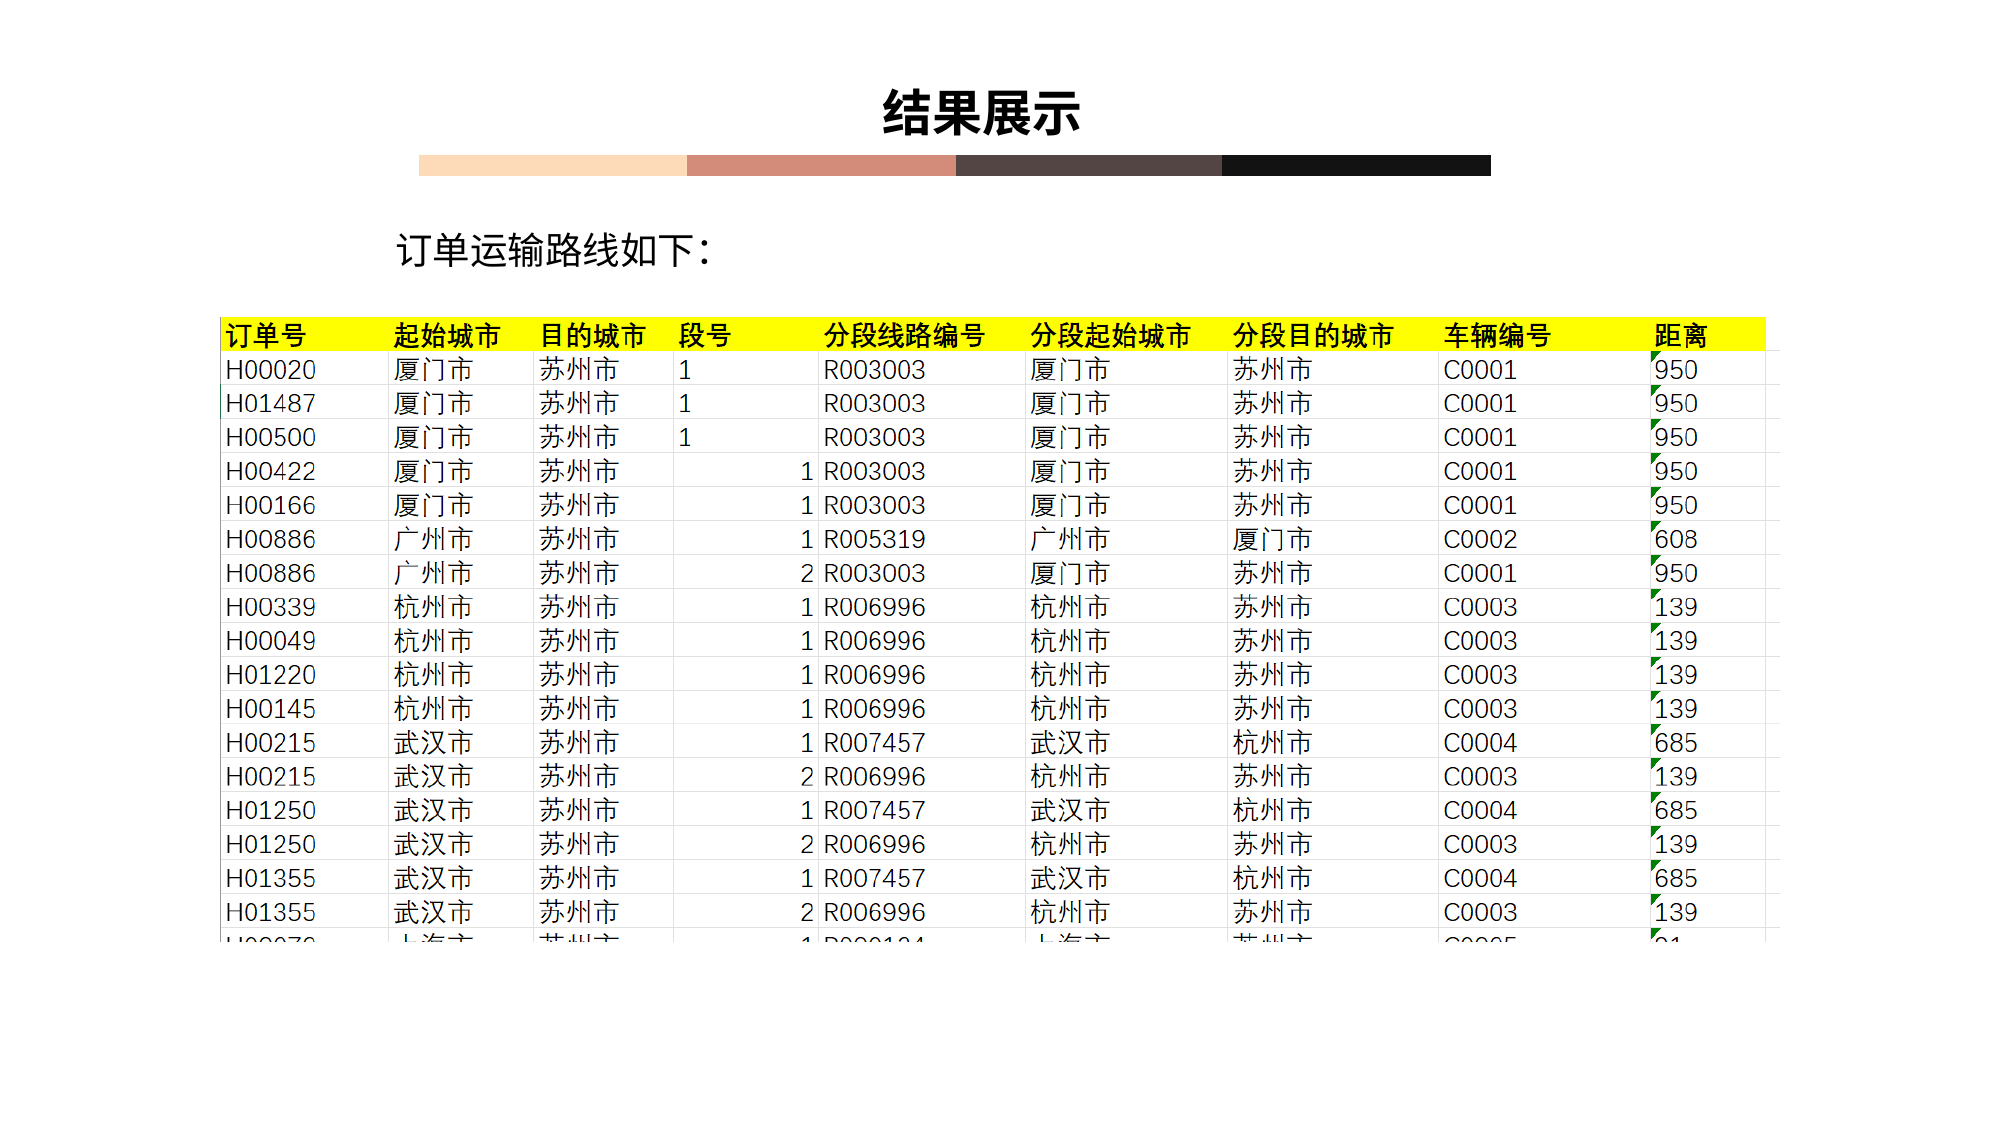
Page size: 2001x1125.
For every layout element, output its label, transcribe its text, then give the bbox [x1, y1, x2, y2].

text_box 订单运输路线如下： [380, 220, 1251, 305]
picture [220, 317, 1780, 942]
list 结果展示 [638, 80, 1328, 141]
